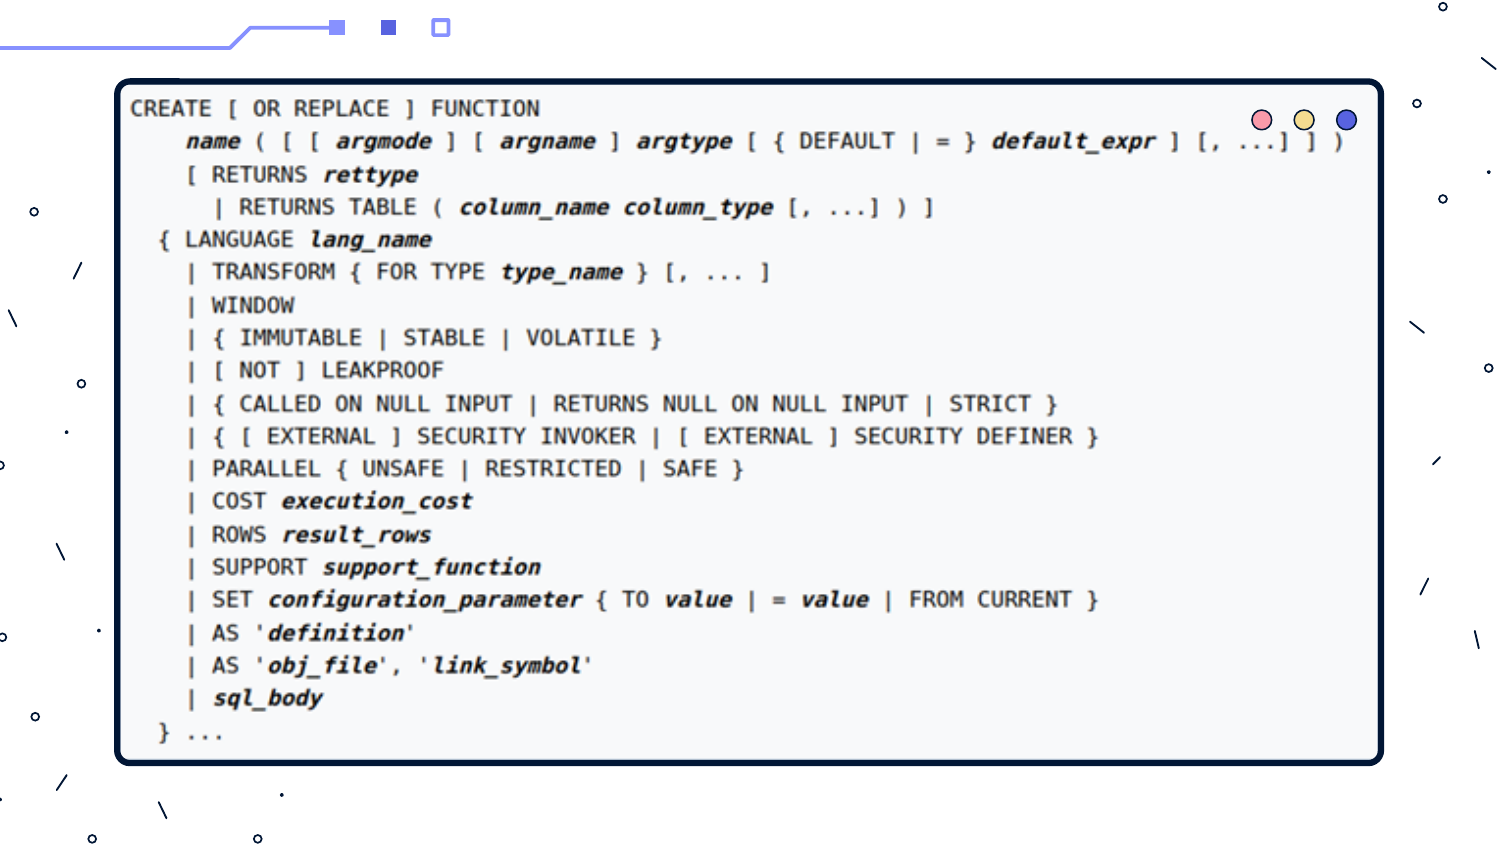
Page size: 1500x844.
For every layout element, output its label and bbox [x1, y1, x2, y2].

text_box [1251, 109, 1357, 131]
text_box [117, 81, 1382, 764]
